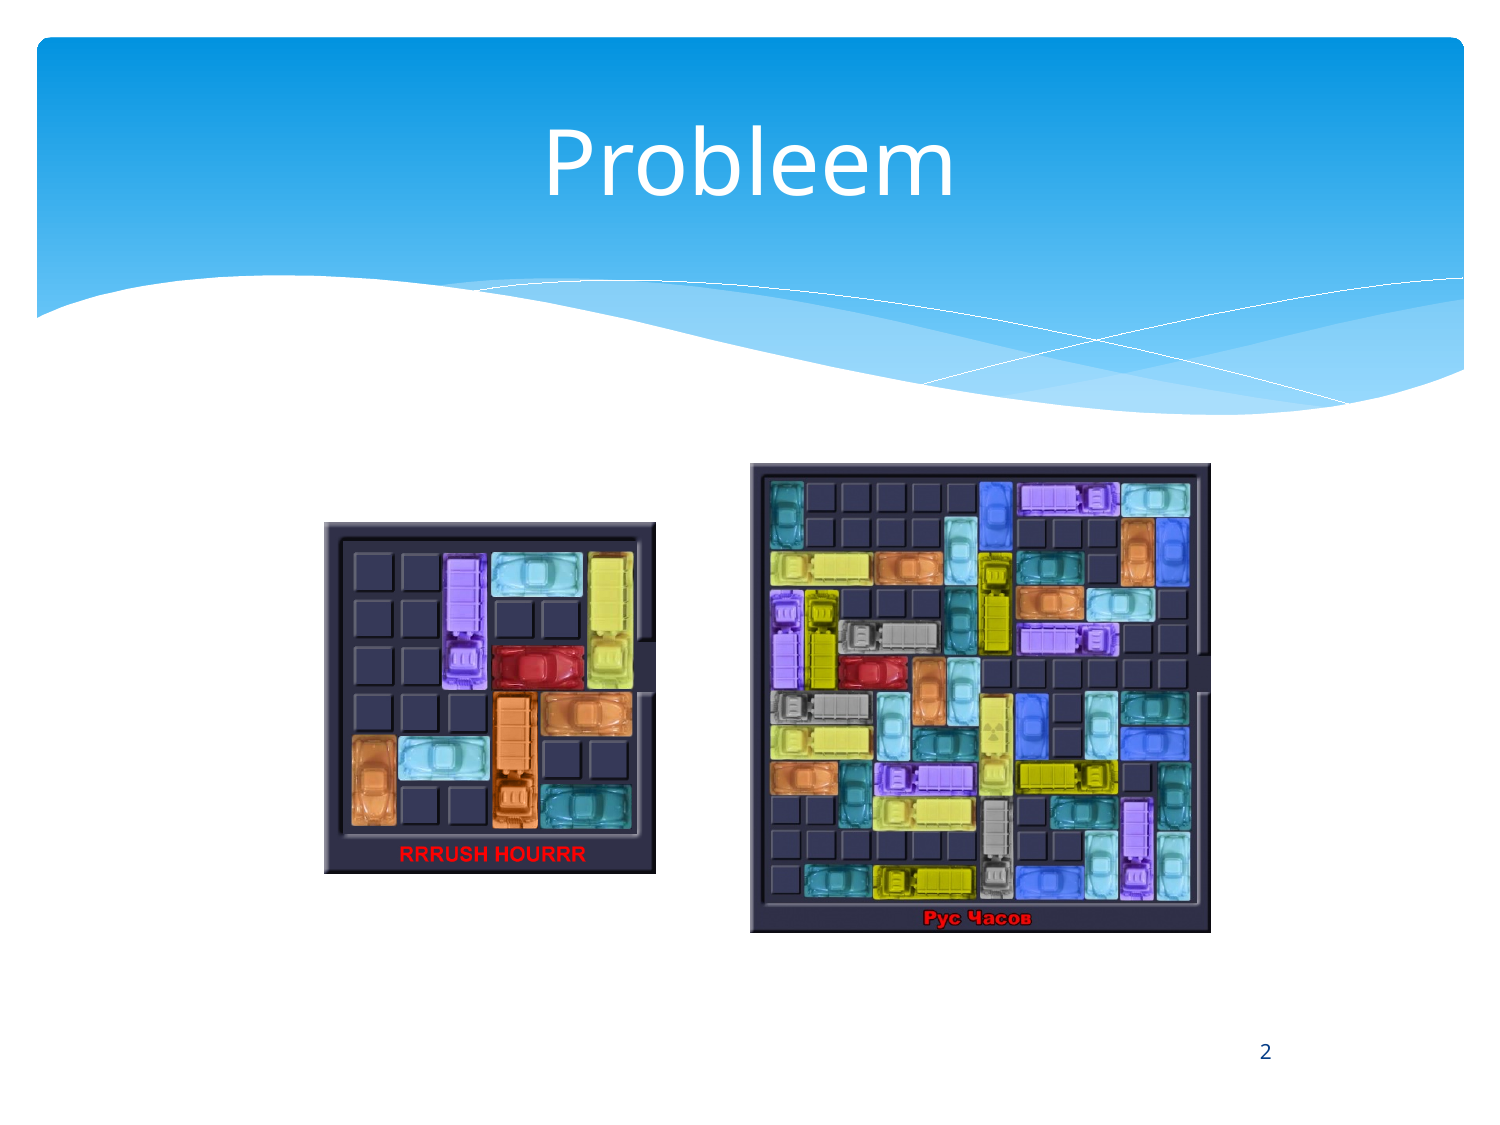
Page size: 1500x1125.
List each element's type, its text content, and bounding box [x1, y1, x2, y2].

picture [324, 522, 656, 875]
slide_number 2 [1170, 1023, 1361, 1084]
title Probleem [75, 55, 1425, 261]
picture [749, 463, 1211, 934]
